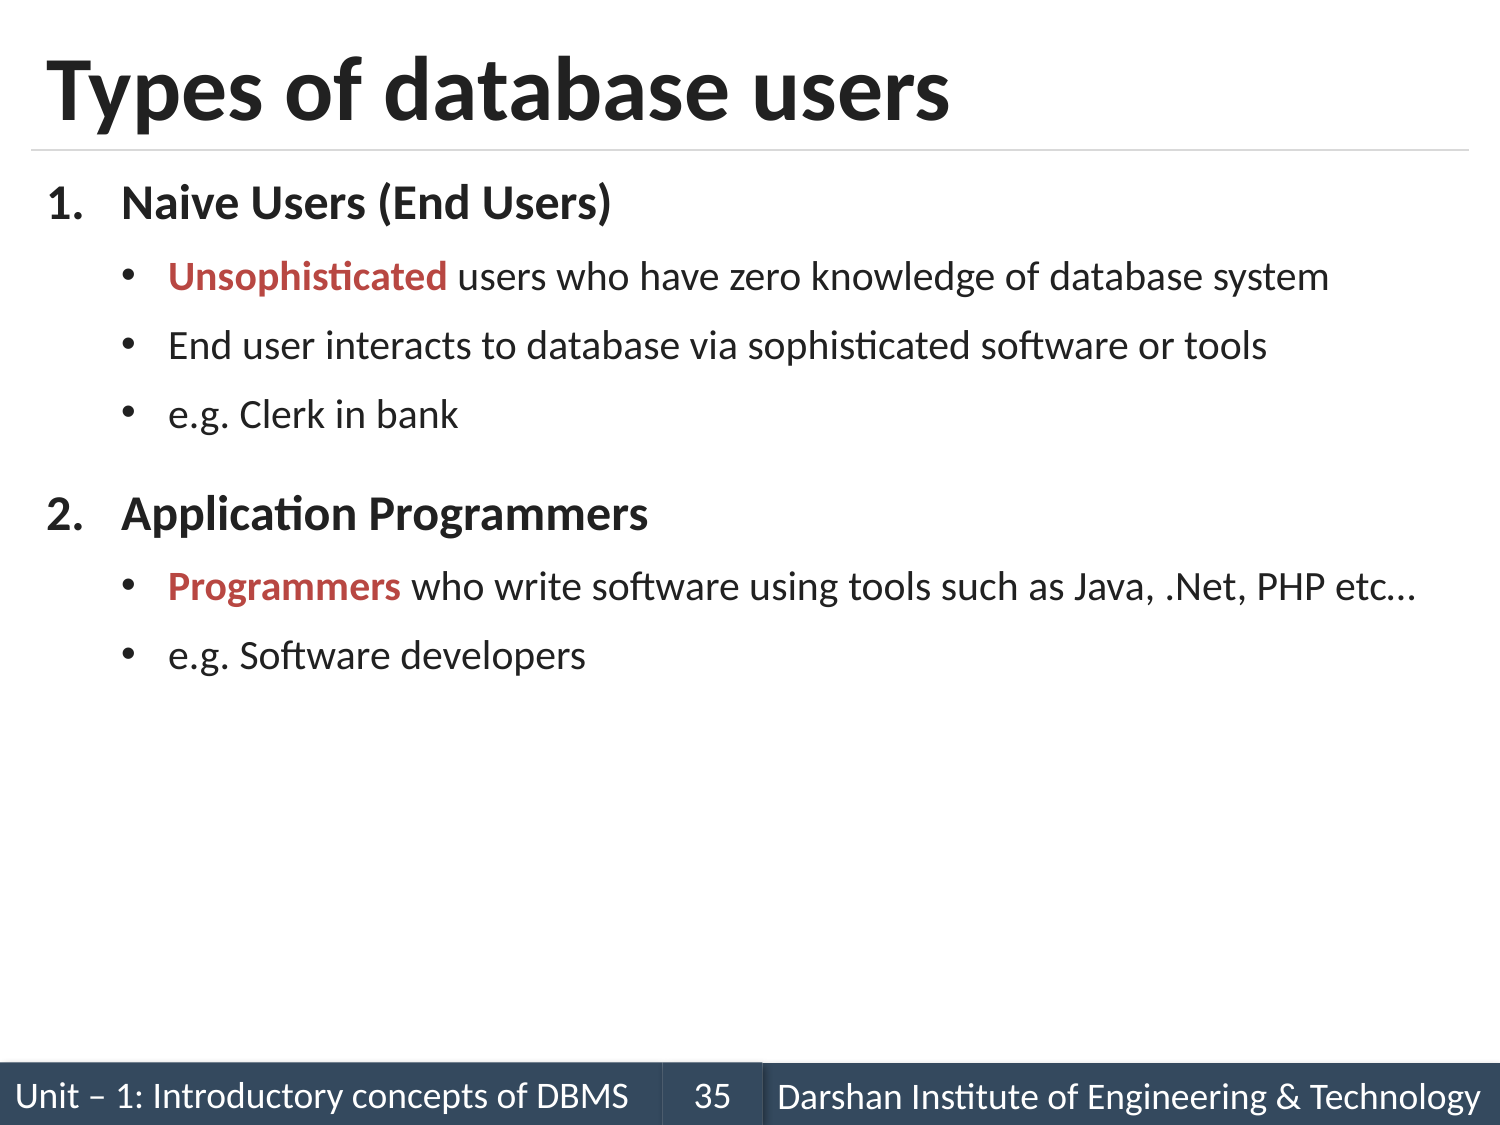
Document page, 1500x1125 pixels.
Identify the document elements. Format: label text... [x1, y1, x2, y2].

title Types of database users [31, 17, 1469, 150]
list Naive Users (End Users) Unsophisticated users who have zero knowledge of database system End user interacts to database via sophisticated software or tools e.g. Clerk in bank Application Programmers Programmers who write software using tools such as Java, .Net, PHP etc… e.g. Software developers [31, 162, 1469, 1038]
